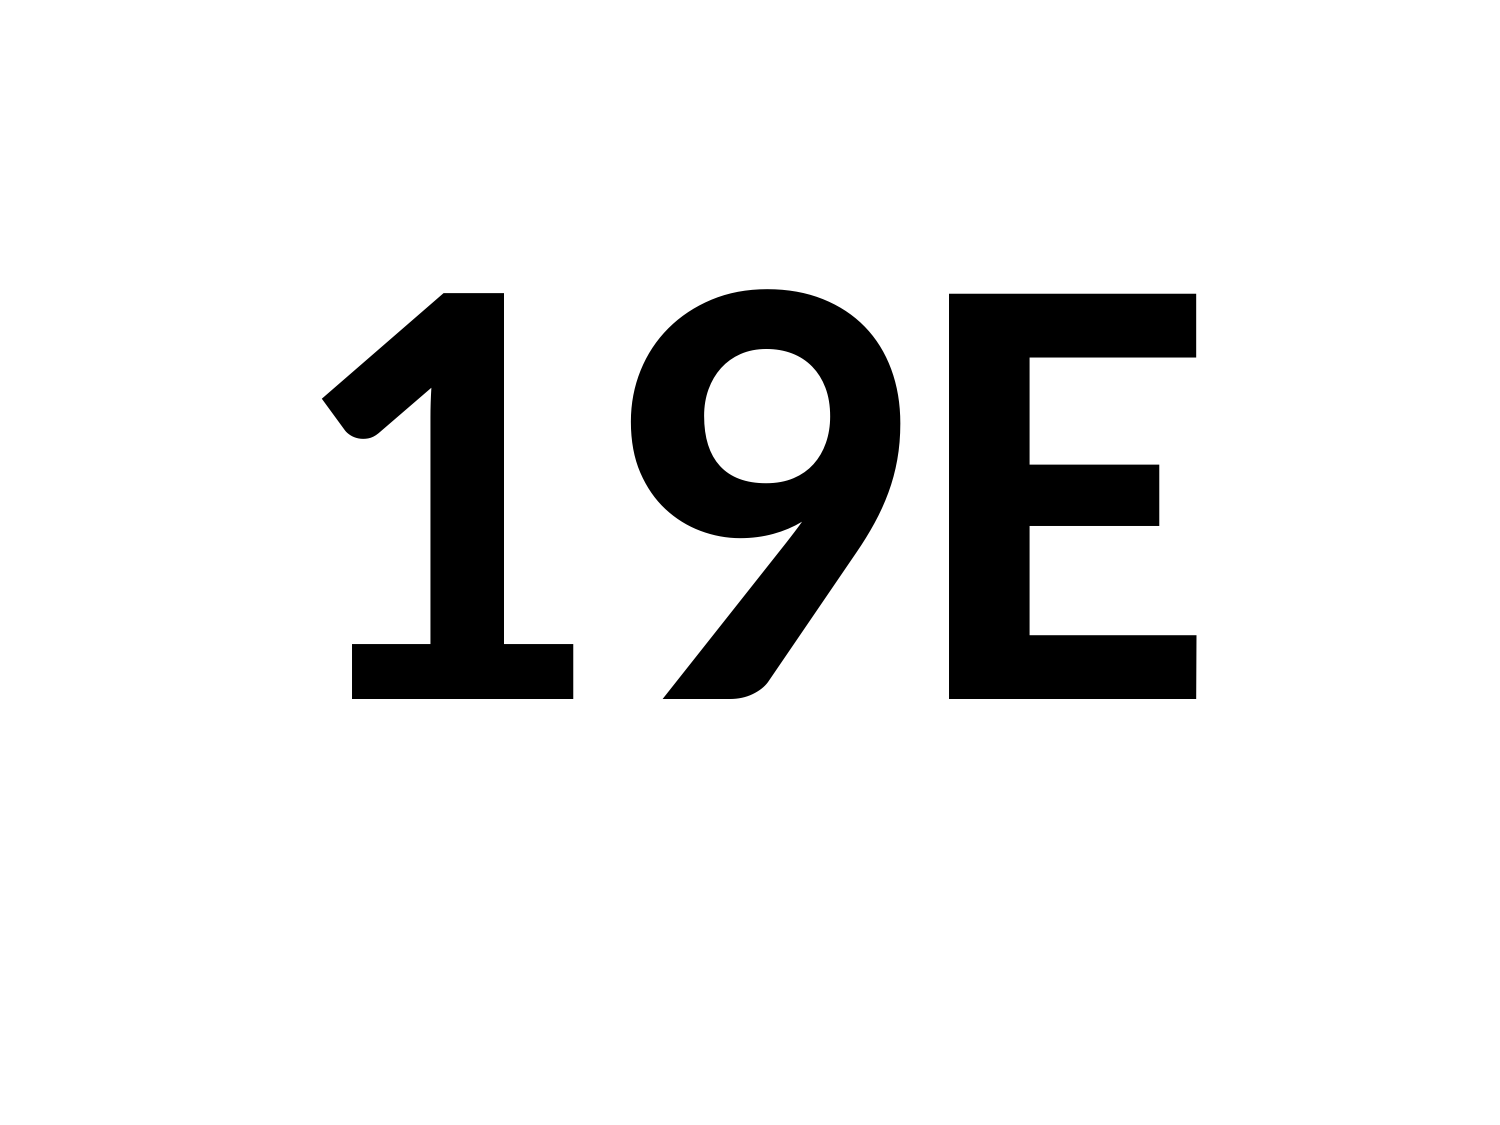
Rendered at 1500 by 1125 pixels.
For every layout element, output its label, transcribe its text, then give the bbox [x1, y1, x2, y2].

text_box 19E [265, 67, 1234, 833]
